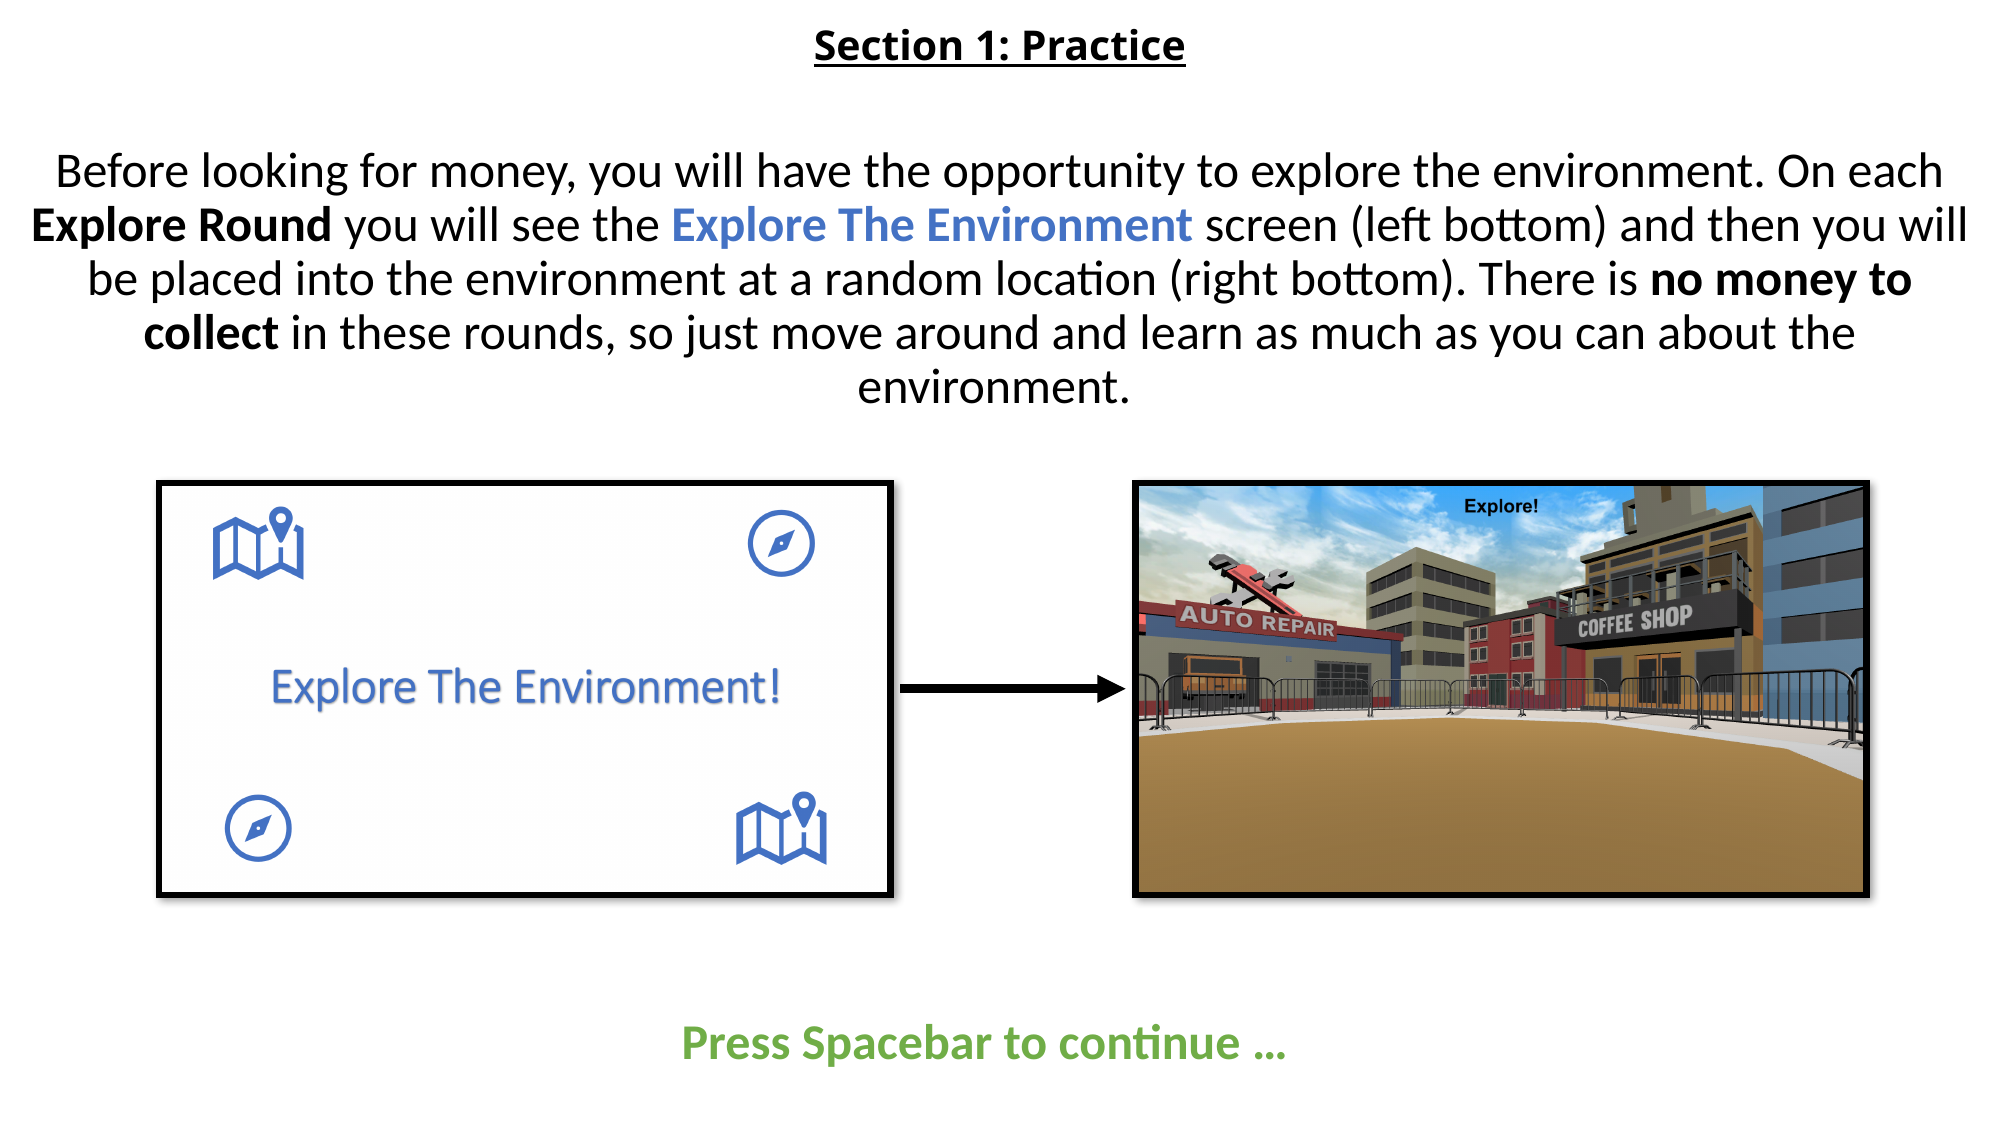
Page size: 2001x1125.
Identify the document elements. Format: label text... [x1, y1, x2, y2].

text_box Press Spacebar to continue … [598, 1001, 1383, 1077]
picture [1138, 485, 1864, 892]
subtitle Before looking for money, you will have the opportunity to explore the environment. On each Explore Round you will see the Explore The Environment screen (left bottom) and then you will be placed into the environment at a random location (right bottom). There is no money to collect in these rounds, so just move around and learn as much as you can about the environment. [10, 136, 1990, 442]
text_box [162, 485, 1126, 892]
title Section 1: Practice [0, 17, 2000, 77]
